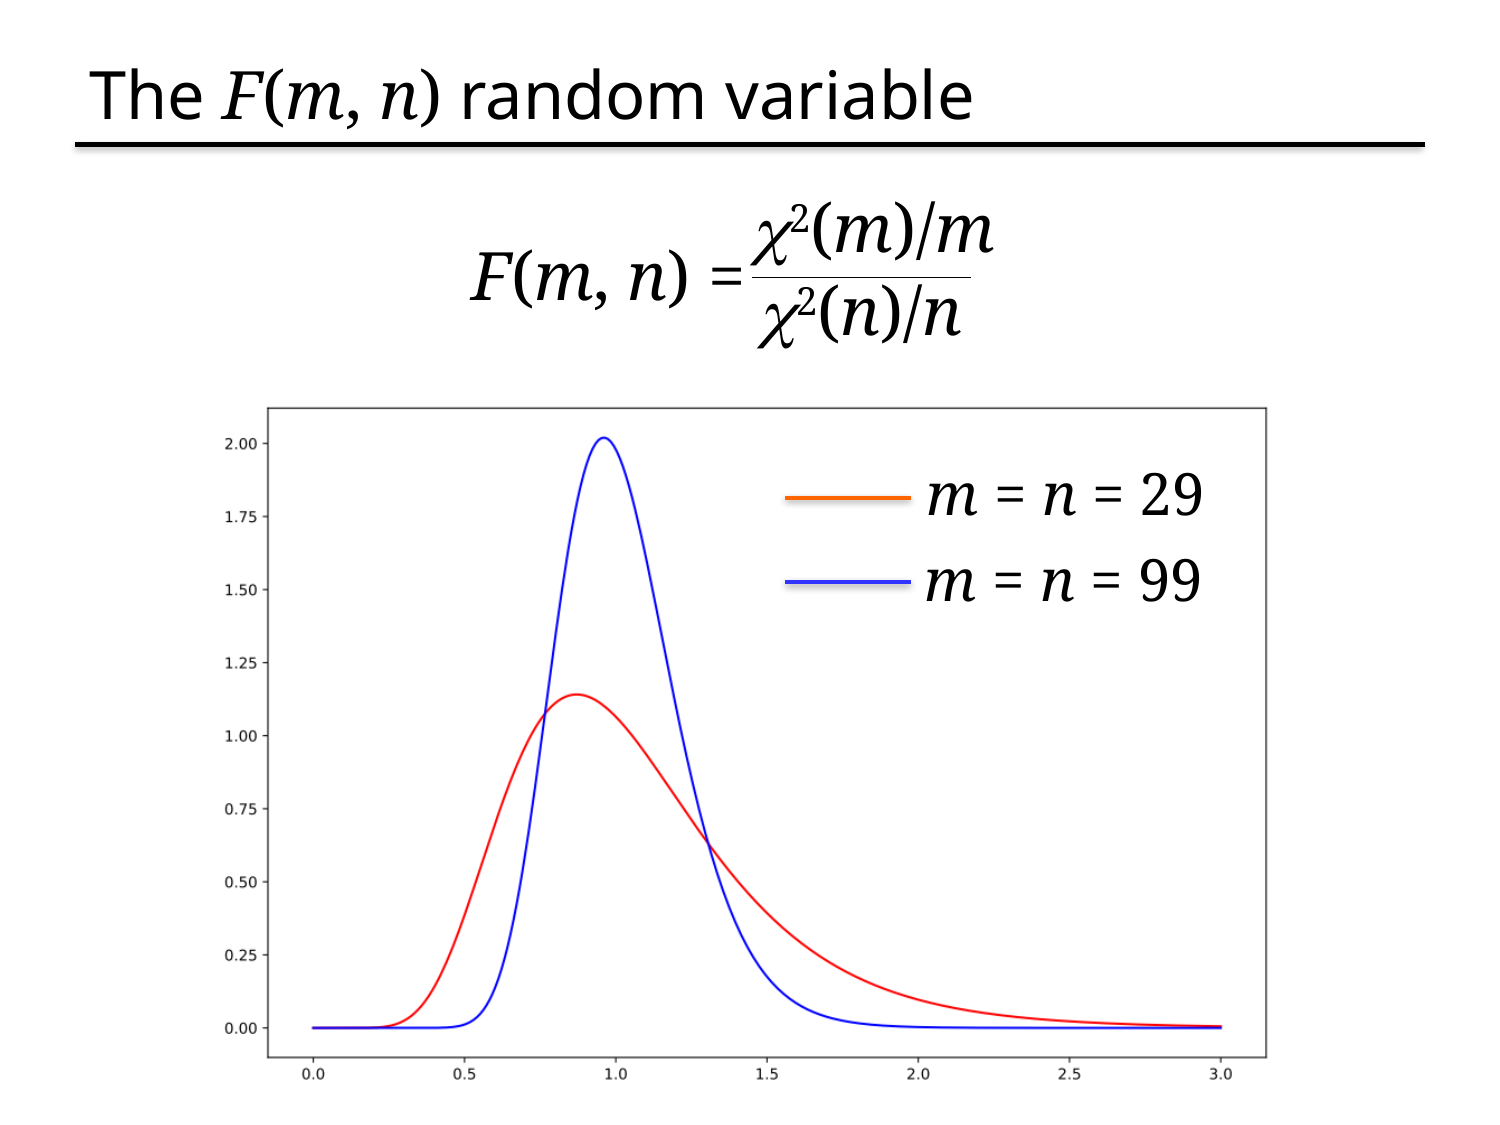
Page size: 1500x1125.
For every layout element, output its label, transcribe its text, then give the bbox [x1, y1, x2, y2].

text_box F(m, n) = [456, 226, 744, 303]
picture [106, 305, 1394, 1125]
text_box c2(n)/n [744, 261, 1012, 303]
text_box c2(m)/m [737, 178, 1045, 274]
title The F(m, n) random variable [75, 45, 1425, 145]
